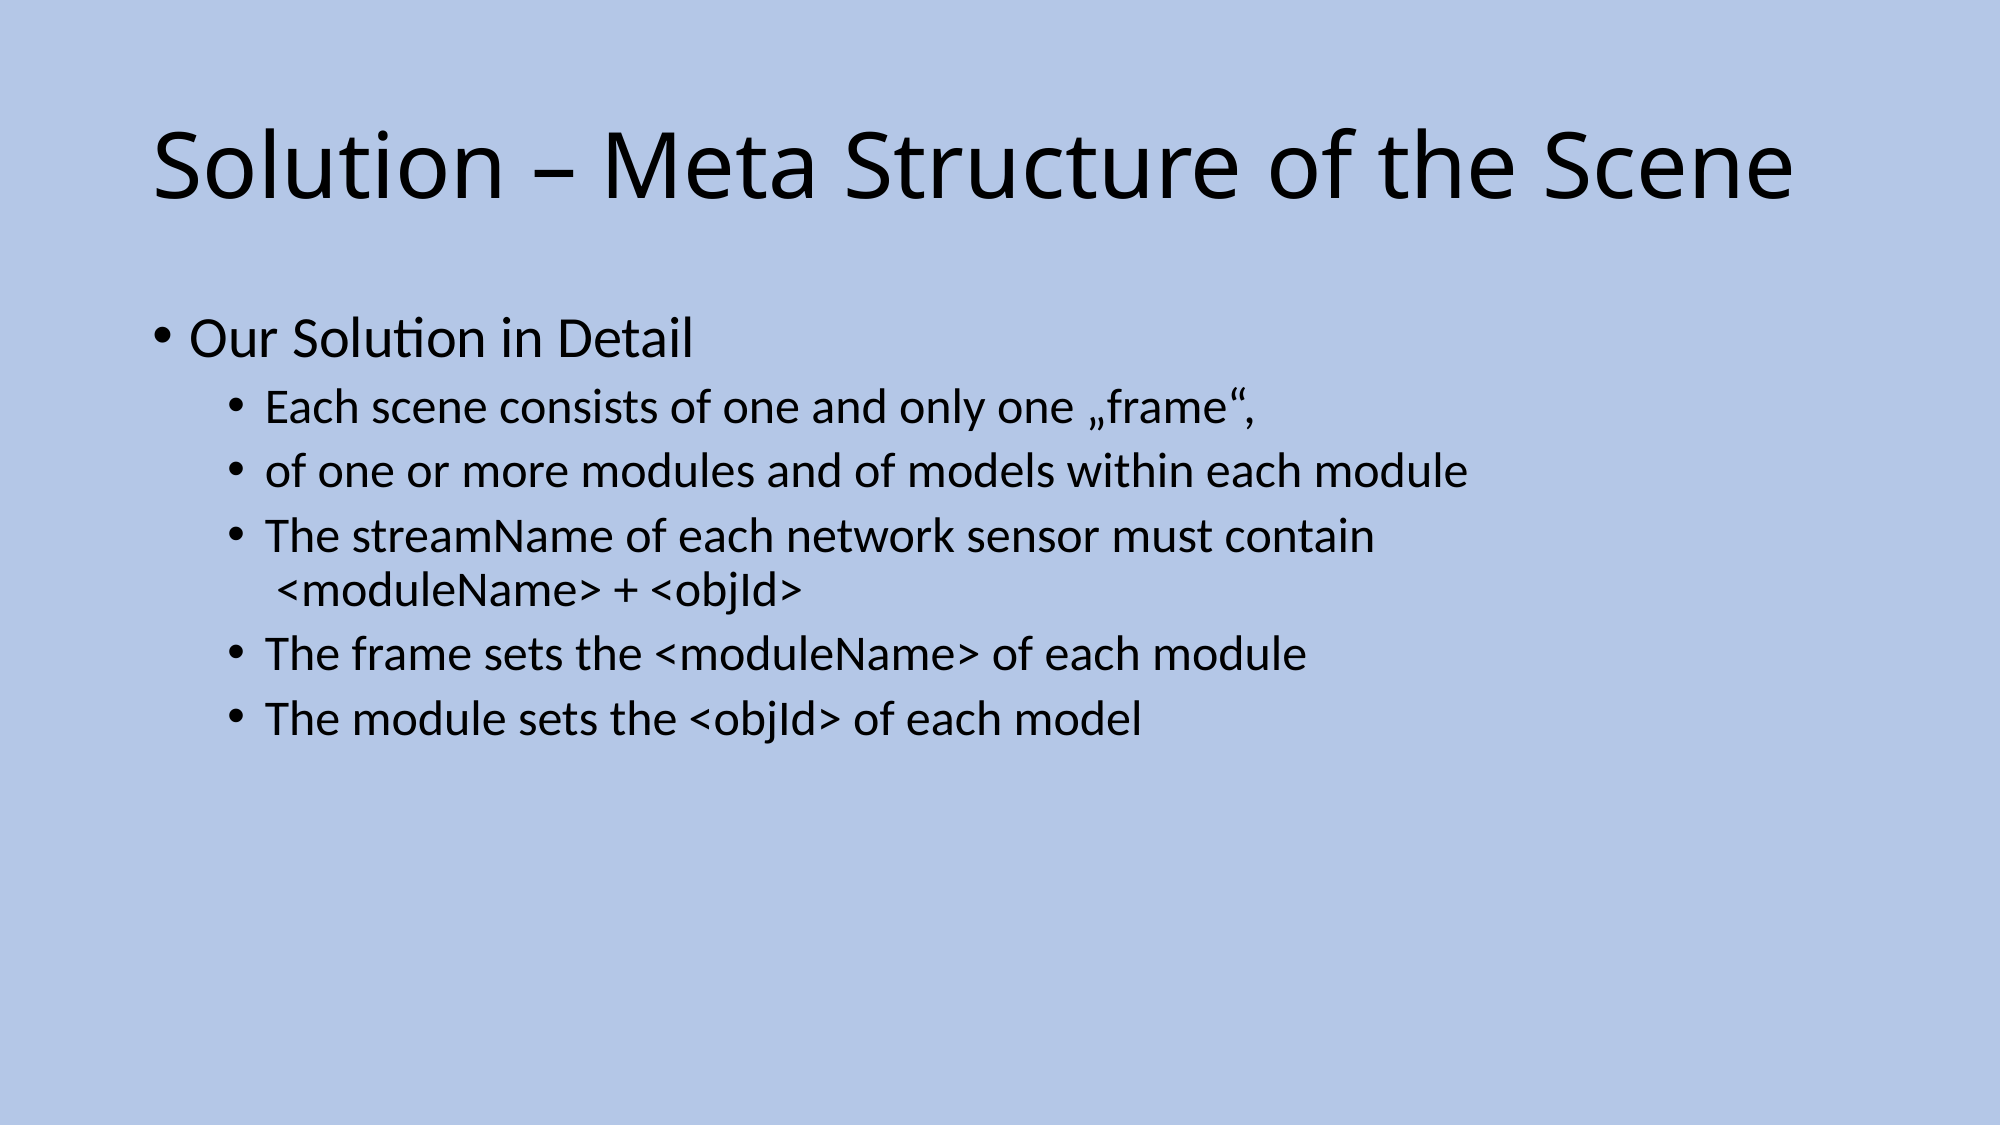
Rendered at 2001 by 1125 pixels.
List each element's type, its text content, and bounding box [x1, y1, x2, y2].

title Solution – Meta Structure of the Scene [137, 59, 1863, 278]
list Our Solution in Detail Each scene consists of one and only one „frame“, of one or more modules and of models within each module The streamName of each network sensor must contain <moduleName> + <objId> The frame sets the <moduleName> of each module The module sets the <objId> of each model [137, 299, 1863, 1014]
